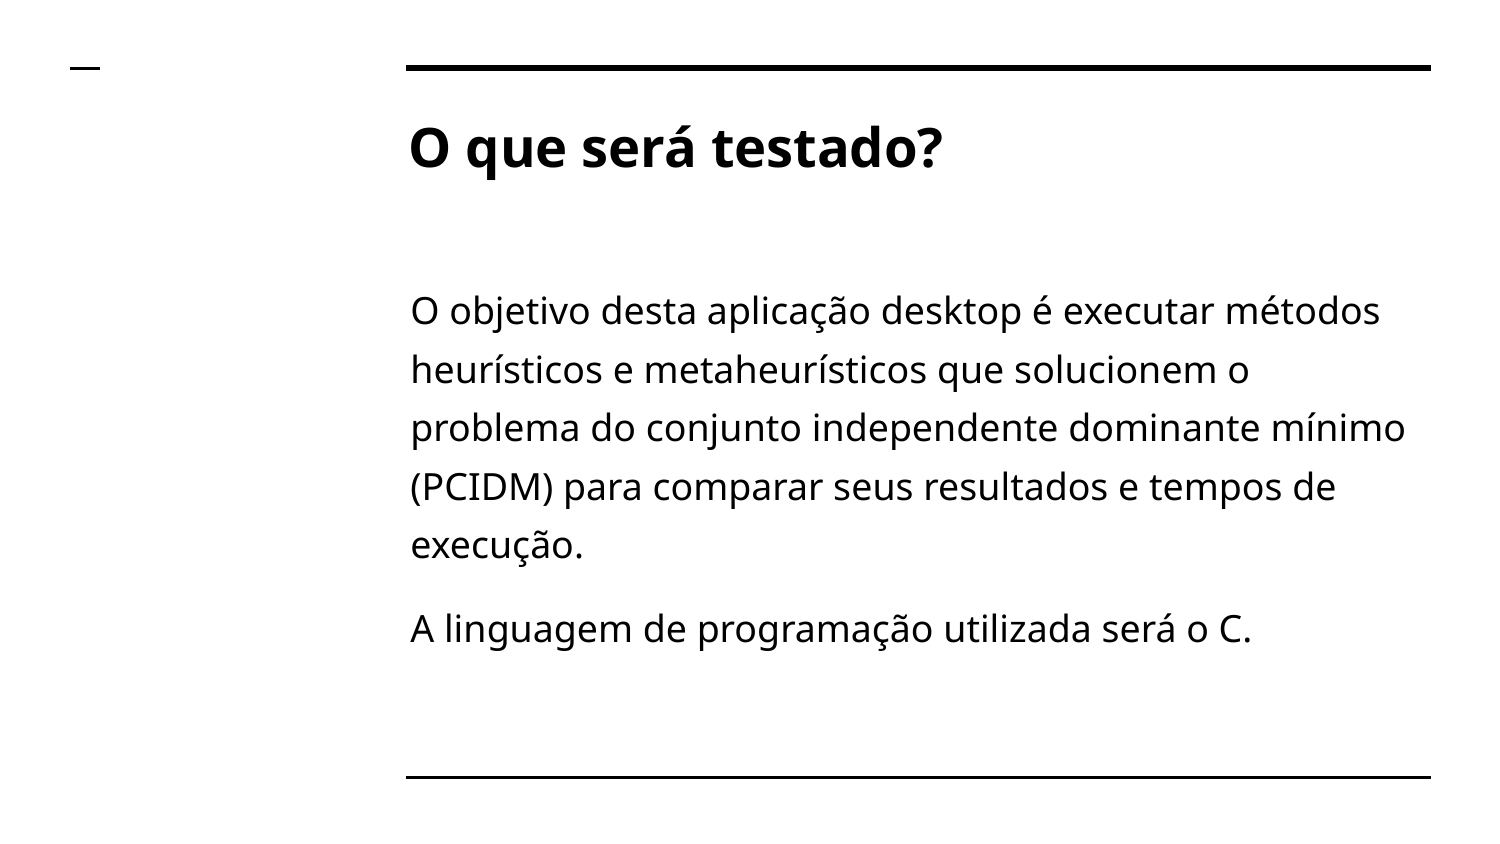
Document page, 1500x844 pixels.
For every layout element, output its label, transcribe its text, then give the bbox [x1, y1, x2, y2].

list O objetivo desta aplicação desktop é executar métodos heurísticos e metaheurísticos que solucionem o problema do conjunto independente dominante mínimo (PCIDM) para comparar seus resultados e tempos de execução. A linguagem de programação utilizada será o C. [395, 261, 1433, 755]
title O que será testado? [393, 94, 1431, 199]
